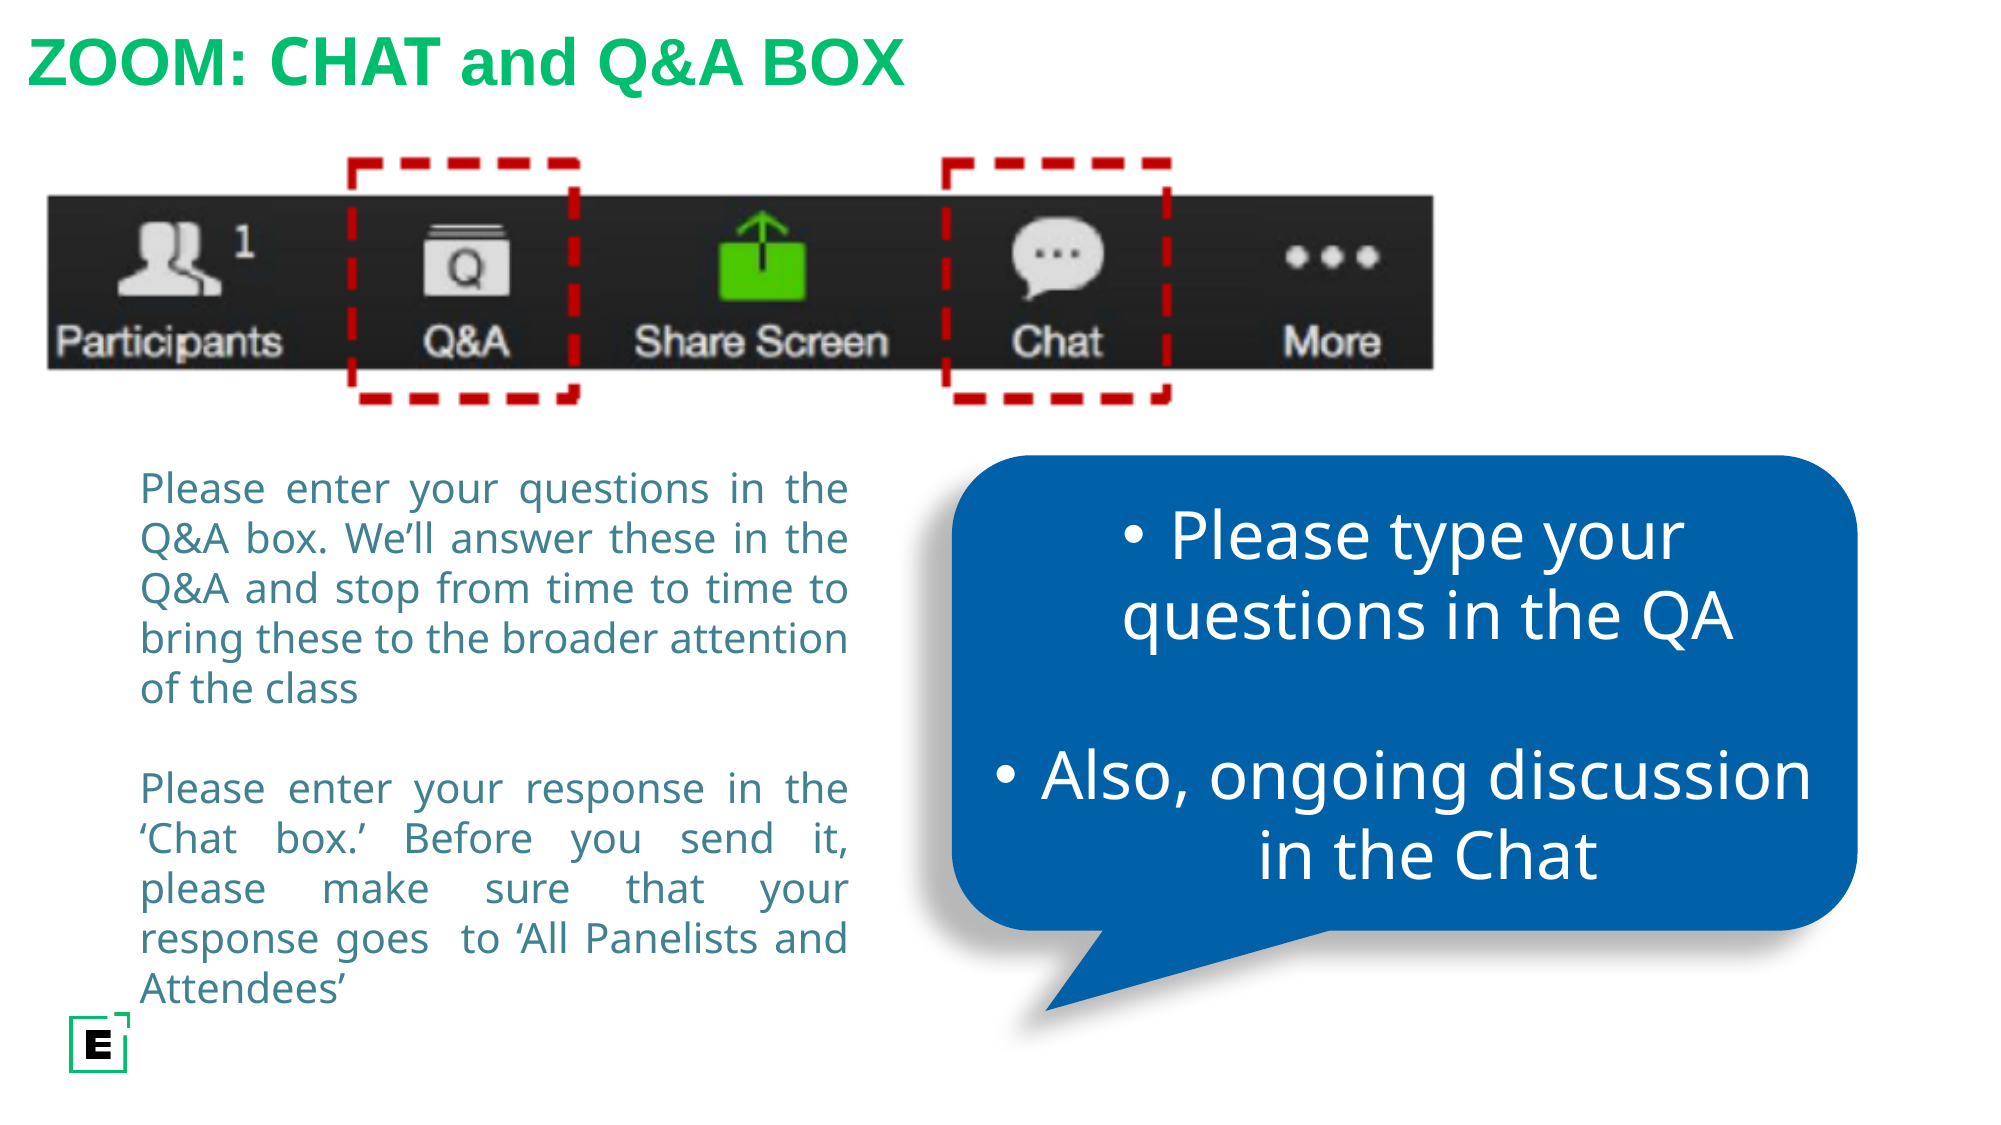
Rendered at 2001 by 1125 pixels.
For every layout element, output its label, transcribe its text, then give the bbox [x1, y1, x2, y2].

title ZOOM: CHAT and Q&A BOX [25, 0, 965, 117]
picture [0, 117, 1493, 455]
text_box Please enter your questions in the Q&A box. We’ll answer these in the Q&A and stop from time to time to bring these to the broader attention of the class Please enter your response in the ‘Chat box.’ Before you send it, please make sure that your response goes to ‘All Panelists and Attendees’ [124, 455, 865, 1070]
text_box Please type your questions in the QA Also, ongoing discussion in the Chat [951, 455, 1858, 1011]
picture [69, 1012, 130, 1073]
